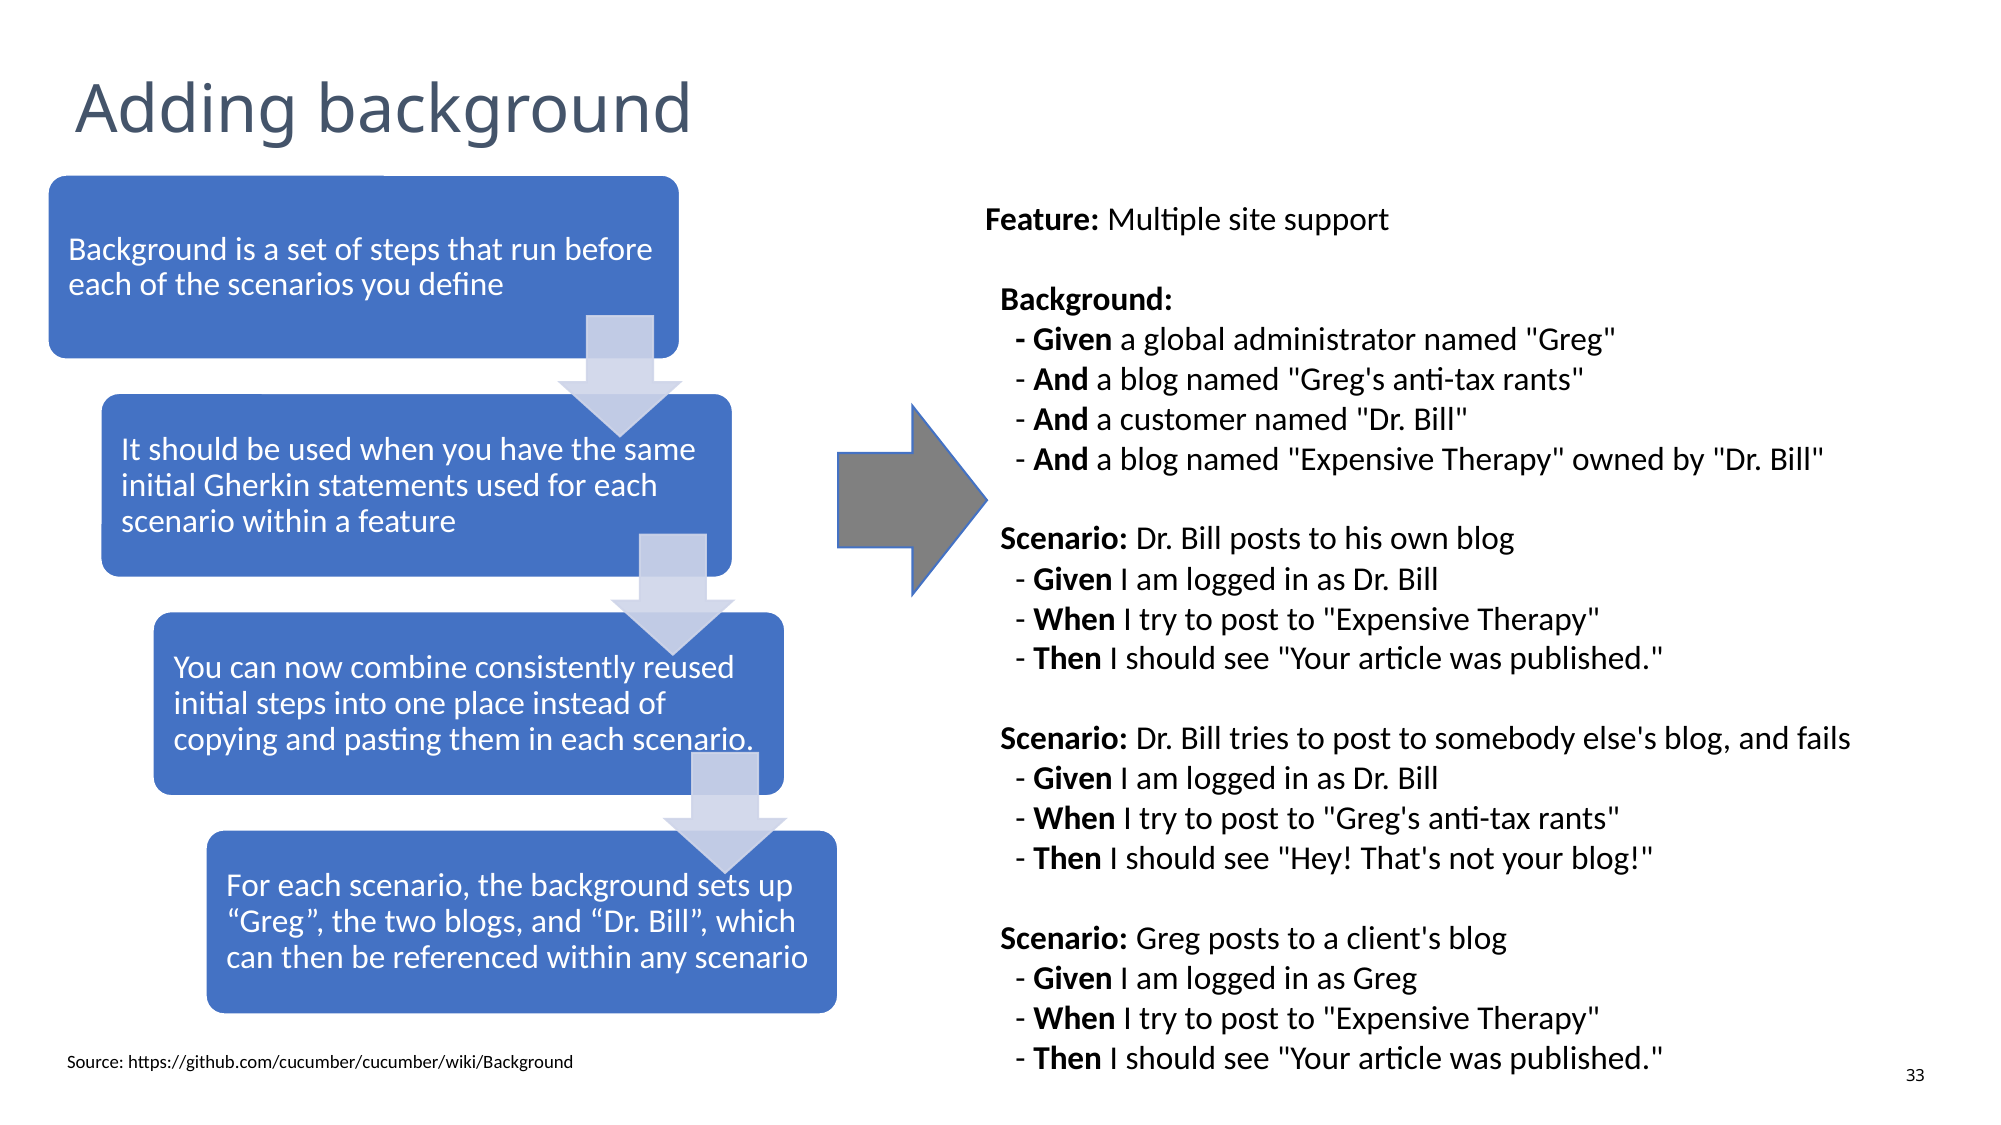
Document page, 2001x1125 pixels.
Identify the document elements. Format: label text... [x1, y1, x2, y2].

text_box Feature: Multiple site support Background: - Given a global administrator named "Greg" - And a blog named "Greg's anti-tax rants" - And a customer named "Dr. Bill" - And a blog named "Expensive Therapy" owned by "Dr. Bill" Scenario: Dr. Bill posts to his own blog - Given I am logged in as Dr. Bill - When I try to post to "Expensive Therapy" - Then I should see "Your article was published." Scenario: Dr. Bill tries to post to somebody else's blog, and fails - Given I am logged in as Dr. Bill - When I try to post to "Greg's anti-tax rants" - Then I should see "Hey! That's not your blog!" Scenario: Greg posts to a client's blog - Given I am logged in as Greg - When I try to post to "Expensive Therapy" - Then I should see "Your article was published." [974, 191, 1969, 1082]
text_box [839, 402, 989, 598]
text_box Adding background [75, 74, 1925, 225]
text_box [47, 174, 839, 1015]
text_box 33 [1849, 1050, 1925, 1088]
text_box Source: https://github.com/cucumber/cucumber/wiki/Background [52, 1042, 589, 1080]
